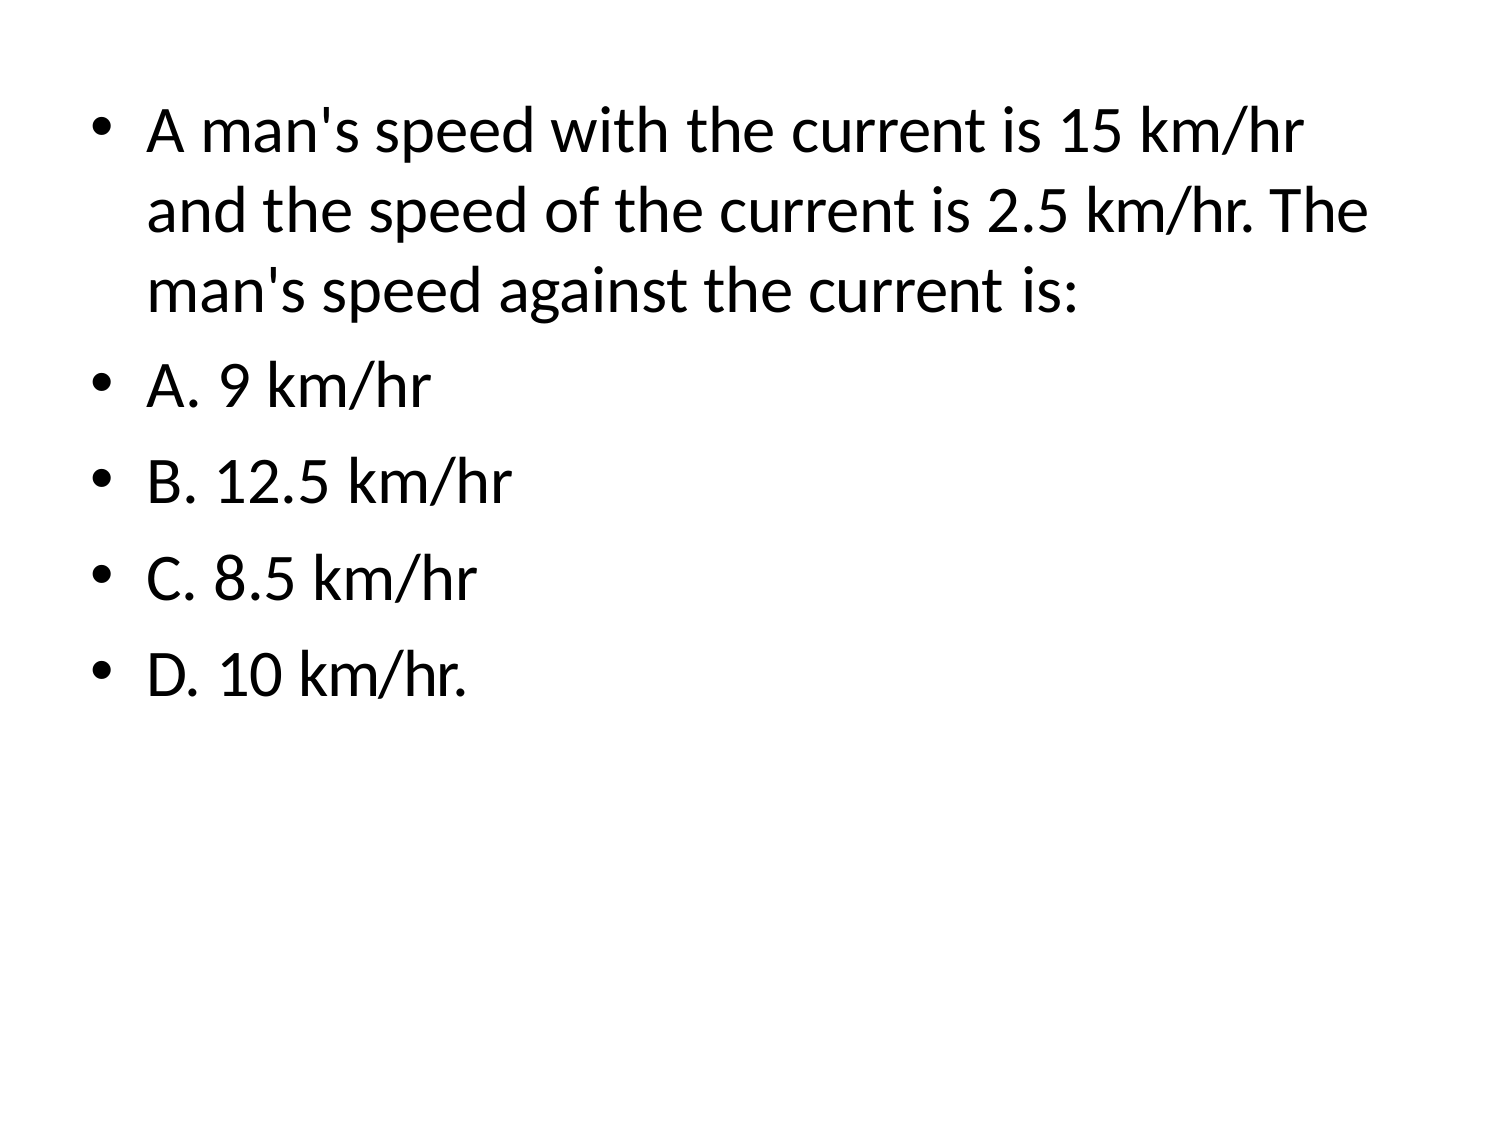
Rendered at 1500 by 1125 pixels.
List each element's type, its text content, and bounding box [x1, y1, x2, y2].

text_box A man's speed with the current is 15 km/hr and the speed of the current is 2.5 km/hr. The man's speed against the current is: A. 9 km/hr B. 12.5 km/hr C. 8.5 km/hr D. 10 km/hr. [87, 83, 1389, 710]
